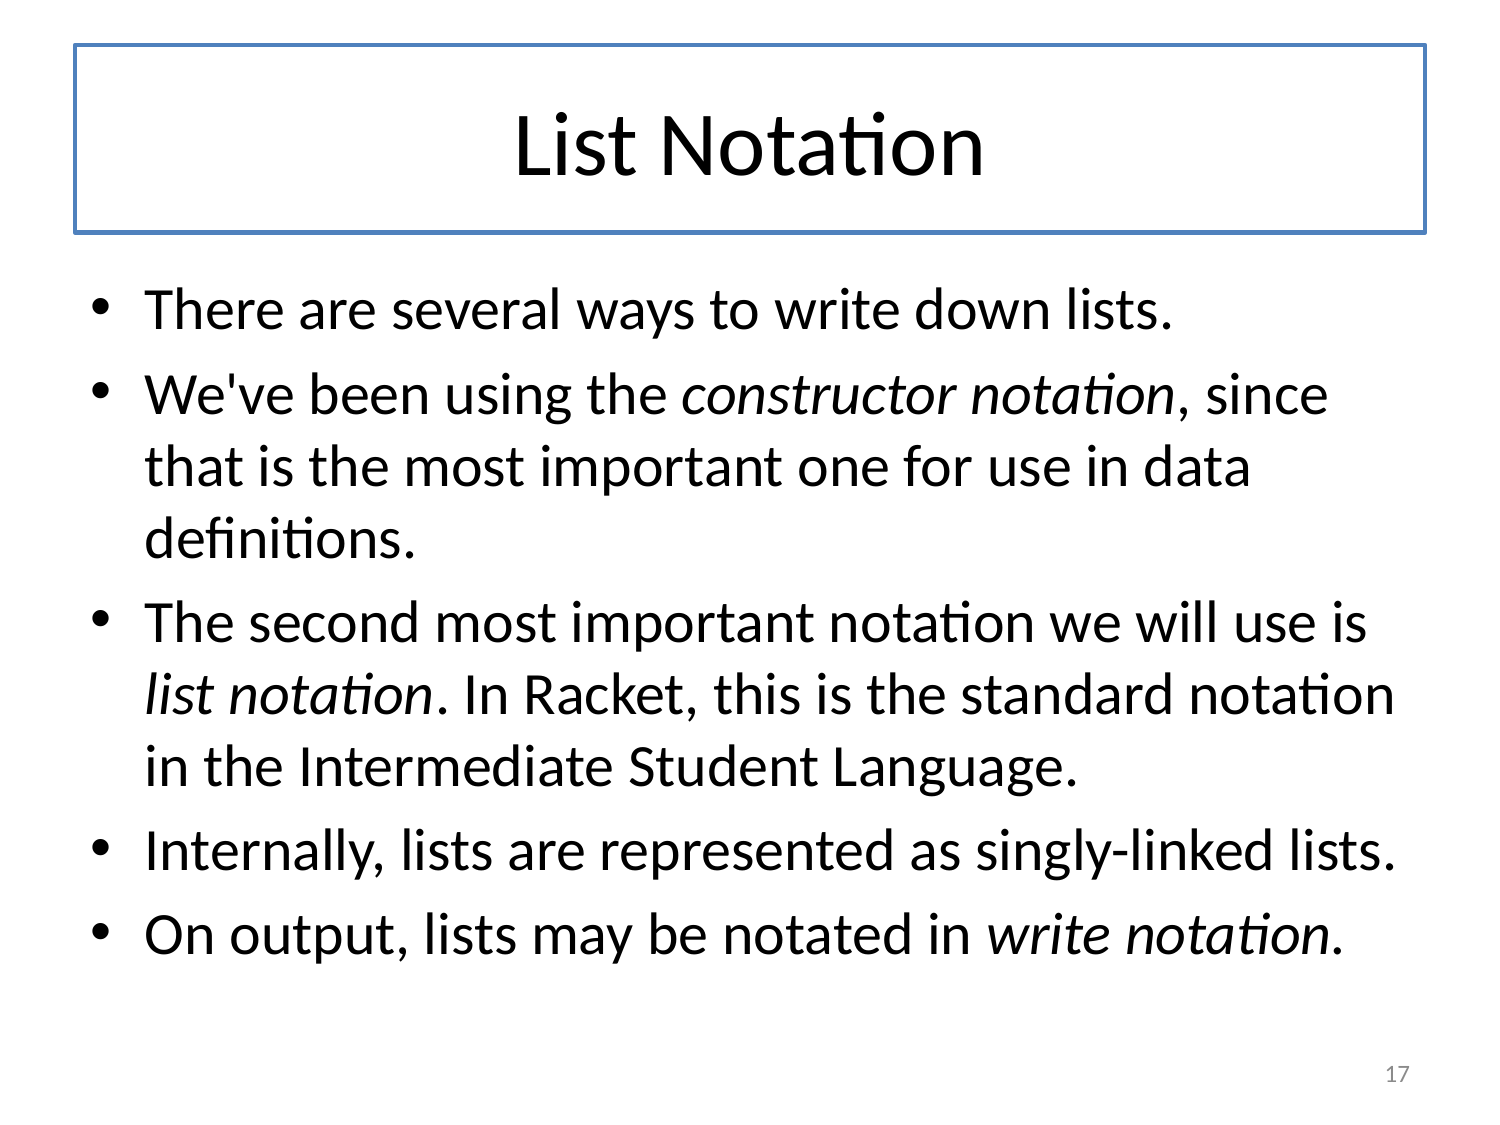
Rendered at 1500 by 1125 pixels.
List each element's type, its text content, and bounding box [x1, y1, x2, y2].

list There are several ways to write down lists. We've been using the constructor notation, since that is the most important one for use in data definitions. The second most important notation we will use is list notation. In Racket, this is the standard notation in the Intermediate Student Language. Internally, lists are represented as singly-linked lists. On output, lists may be notated in write notation. [75, 262, 1425, 1005]
slide_number 17 [1074, 1042, 1425, 1103]
title List Notation [73, 43, 1427, 235]
